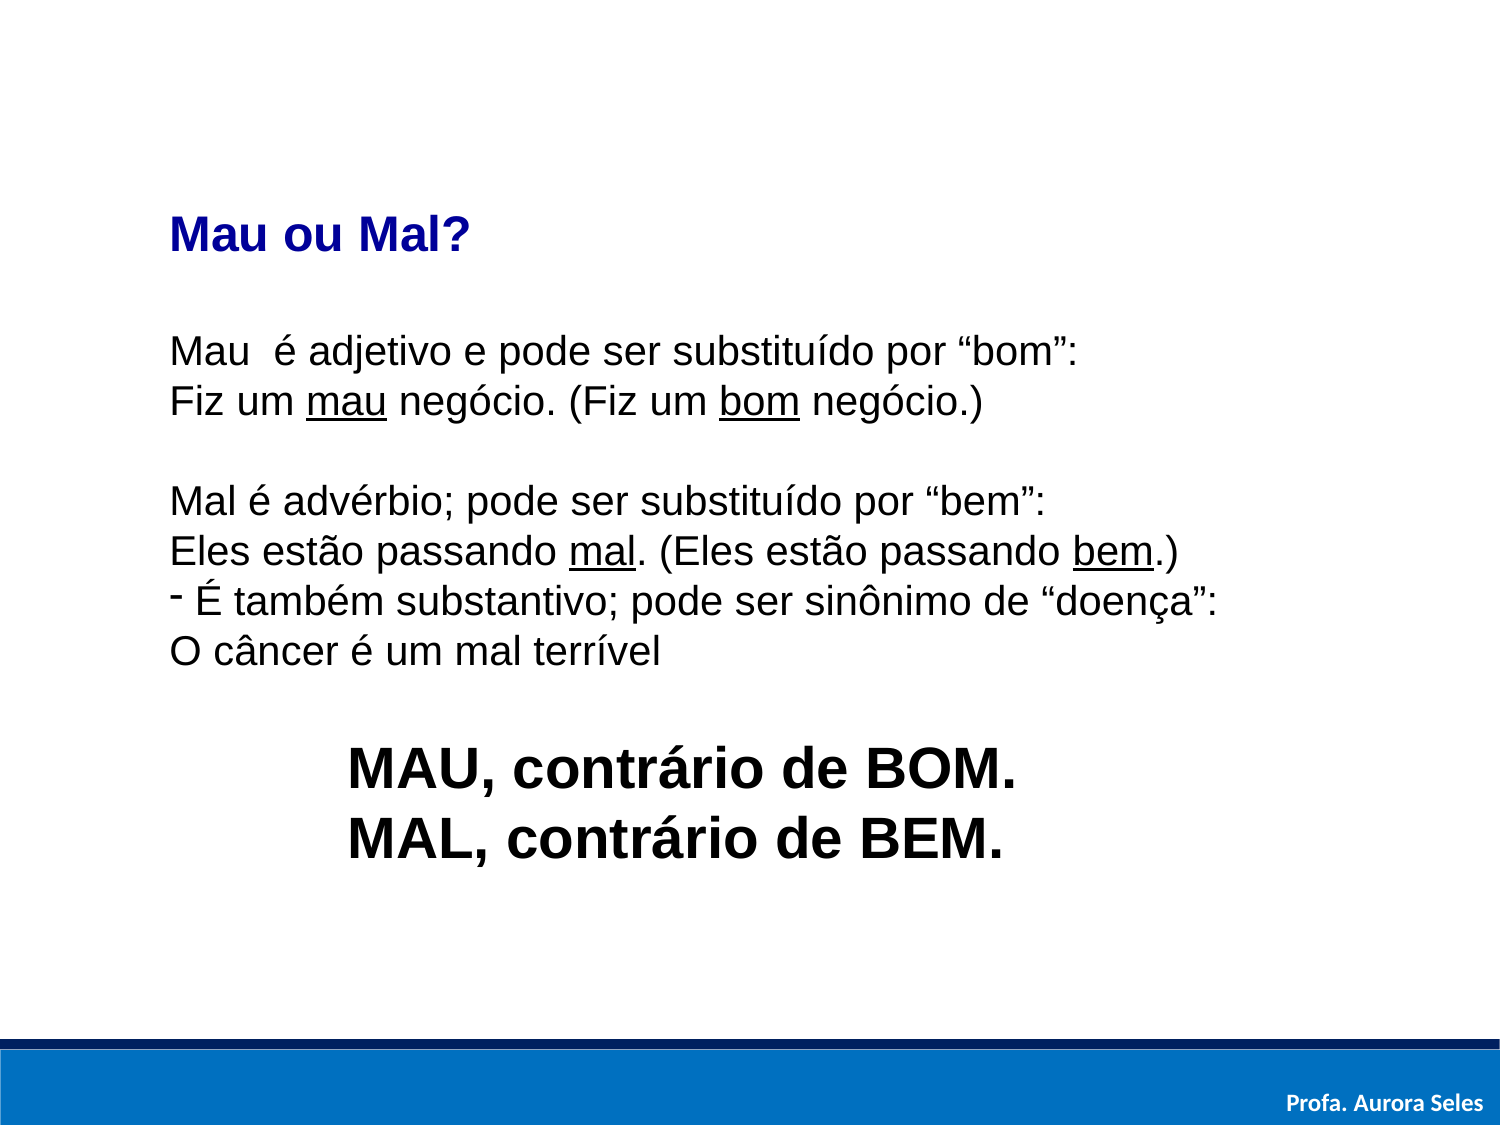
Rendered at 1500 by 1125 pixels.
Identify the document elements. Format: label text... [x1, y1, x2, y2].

text_box Mau é adjetivo e pode ser substituído por “bom”: Fiz um mau negócio. (Fiz um bom negócio.) Mal é advérbio; pode ser substituído por “bem”: Eles estão passando mal. (Eles estão passando bem.) É também substantivo; pode ser sinônimo de “doença”: O câncer é um mal terrível [154, 316, 1500, 682]
text_box Profa. Aurora Seles [1271, 1079, 1499, 1125]
text_box Mau ou Mal? [154, 193, 1500, 316]
text_box MAU, contrário de BOM. MAL, contrário de BEM. [333, 722, 1084, 878]
